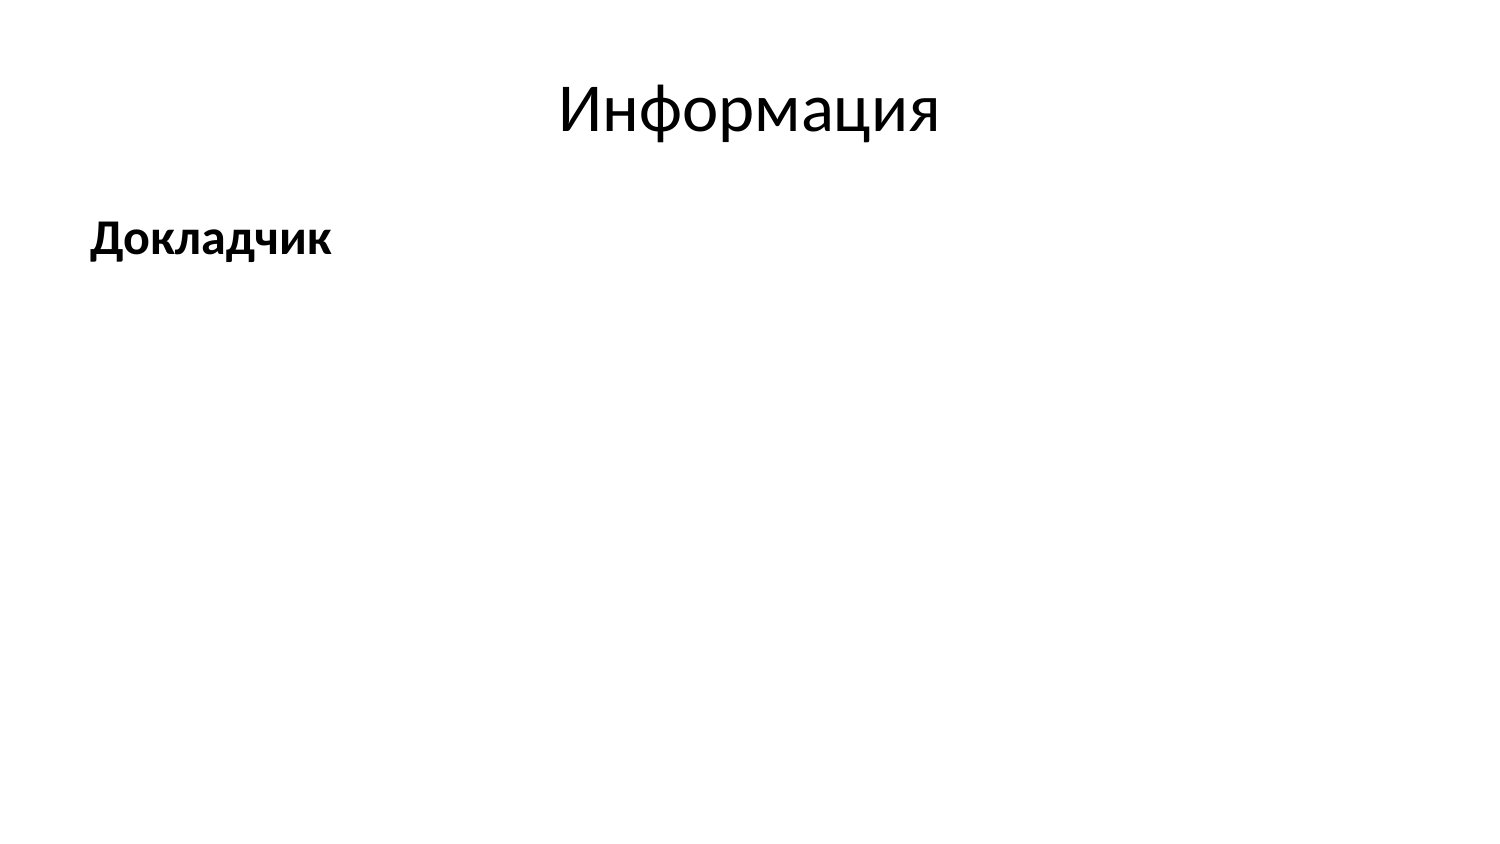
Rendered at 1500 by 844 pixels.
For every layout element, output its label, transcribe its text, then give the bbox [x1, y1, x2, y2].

title Информация [75, 33, 1425, 175]
list Докладчик [75, 196, 1425, 754]
